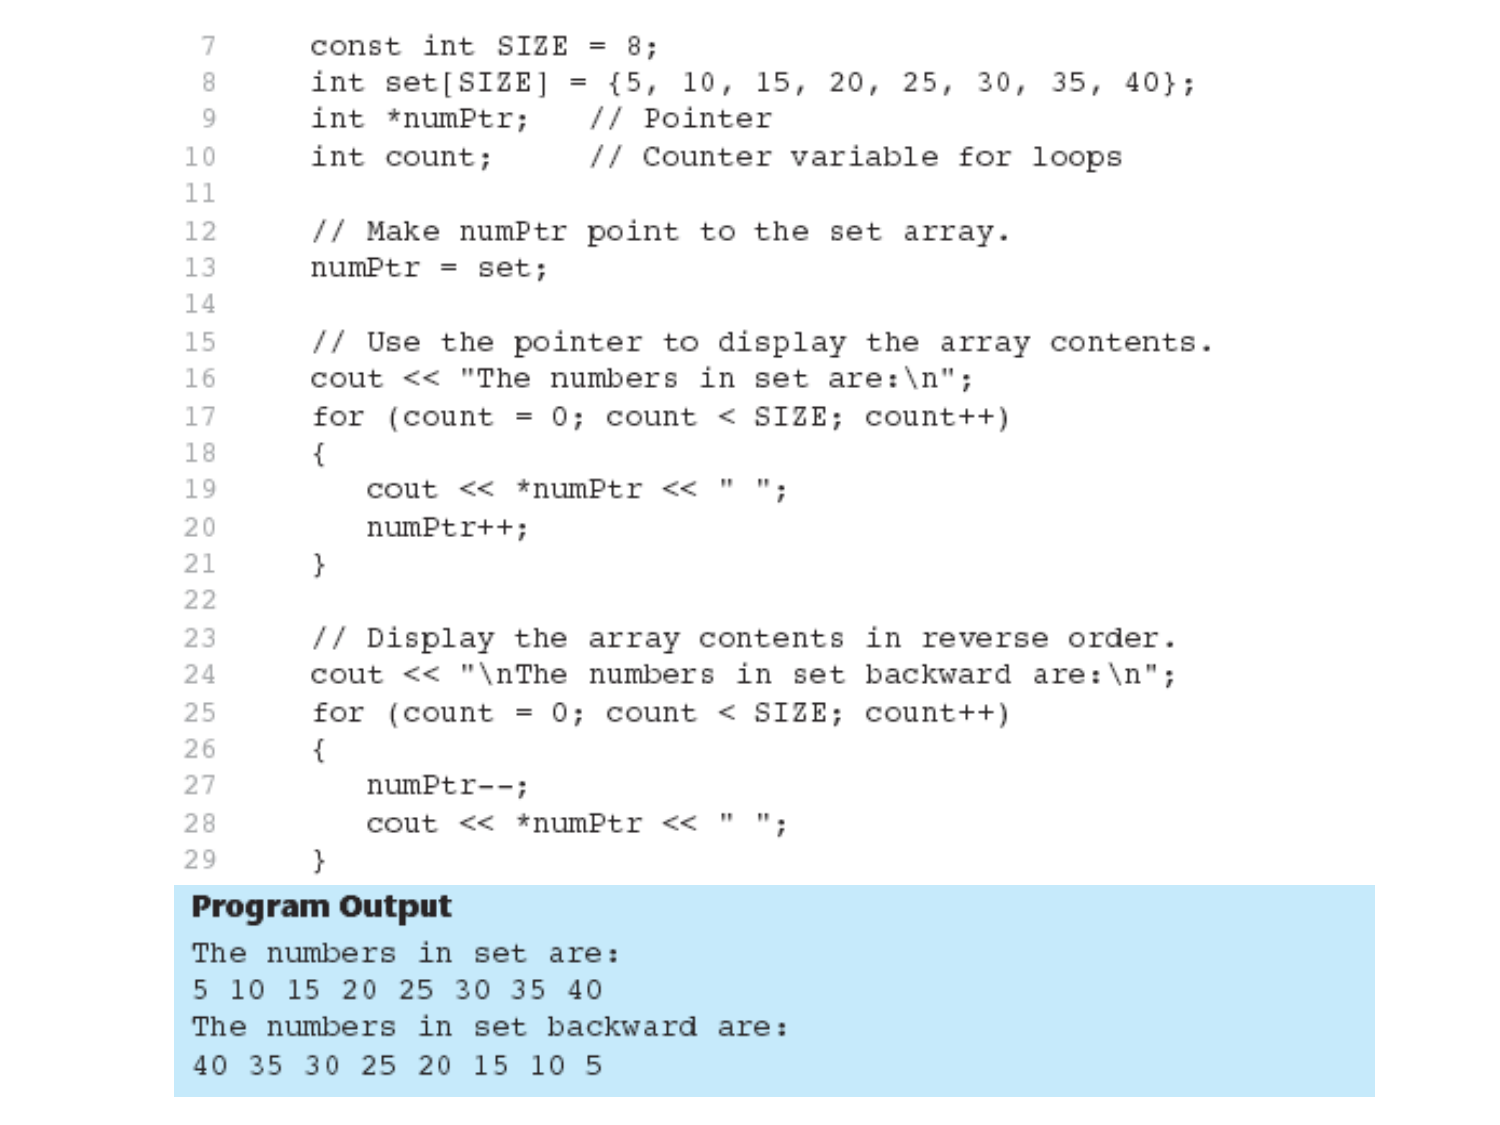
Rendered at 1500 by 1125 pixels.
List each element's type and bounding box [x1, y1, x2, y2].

text_box [174, 28, 1375, 1097]
